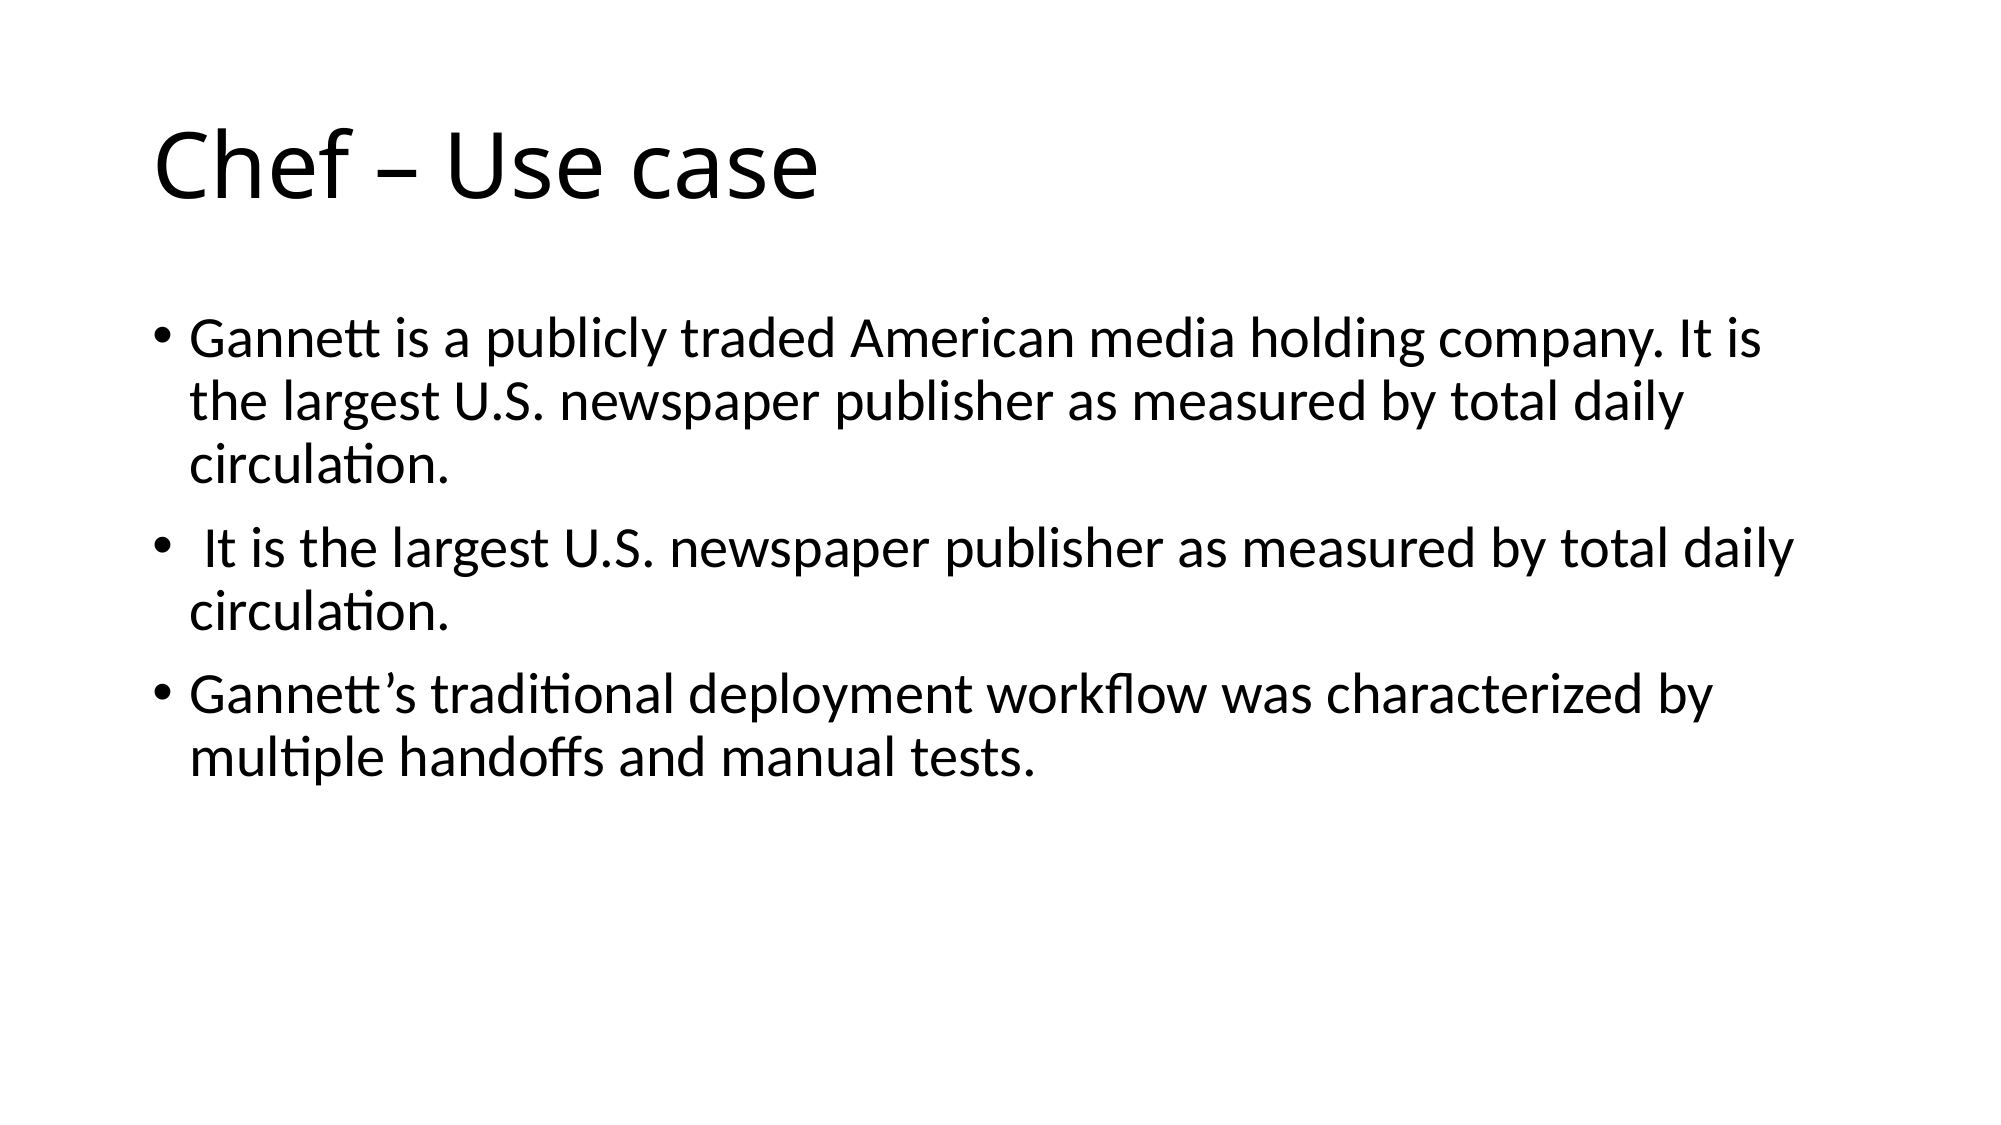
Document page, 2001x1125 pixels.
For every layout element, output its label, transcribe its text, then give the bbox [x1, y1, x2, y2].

list Gannett is a publicly traded American media holding company. It is the largest U.S. newspaper publisher as measured by total daily circulation. It is the largest U.S. newspaper publisher as measured by total daily circulation. Gannett’s traditional deployment workflow was characterized by multiple handoffs and manual tests. [137, 299, 1863, 1014]
title Chef – Use case [137, 59, 1863, 278]
